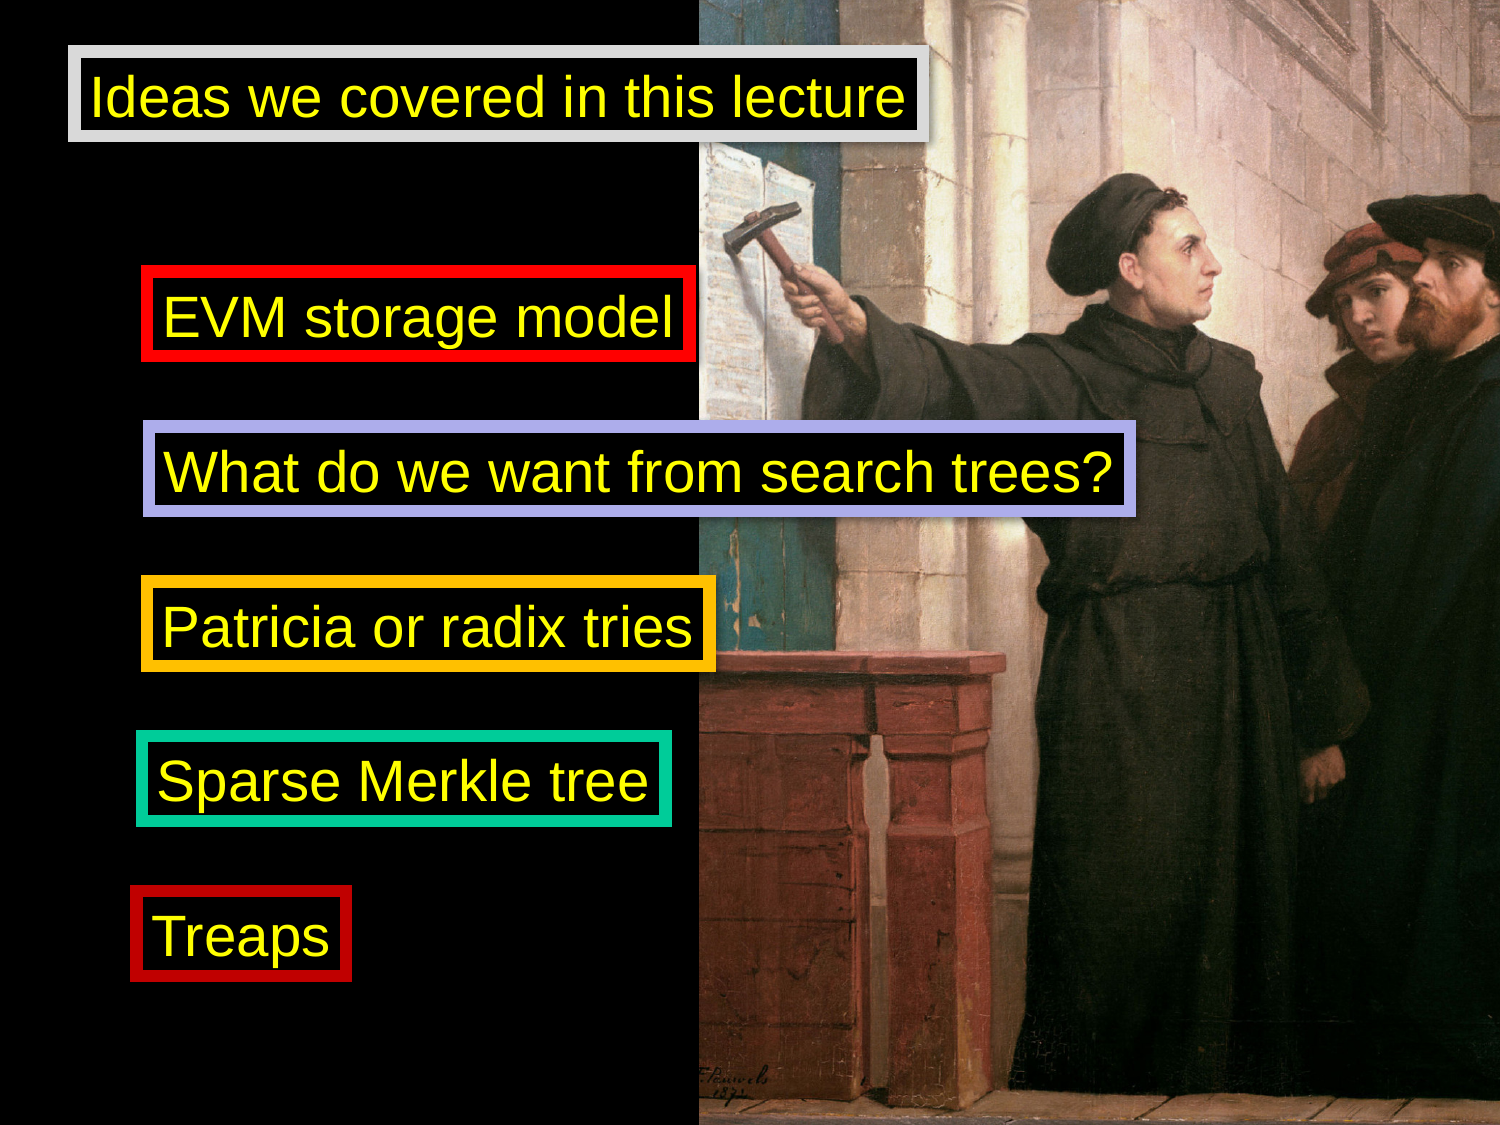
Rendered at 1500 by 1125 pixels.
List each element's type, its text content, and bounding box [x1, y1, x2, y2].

text_box Sparse Merkle tree [142, 736, 666, 821]
text_box Treaps [136, 891, 346, 976]
text_box Patricia or radix tries [146, 581, 694, 666]
text_box What do we want from search trees? [148, 426, 694, 512]
picture [699, 0, 1500, 1125]
text_box Ideas we covered in this lecture [74, 51, 694, 136]
text_box EVM storage model [147, 271, 690, 357]
